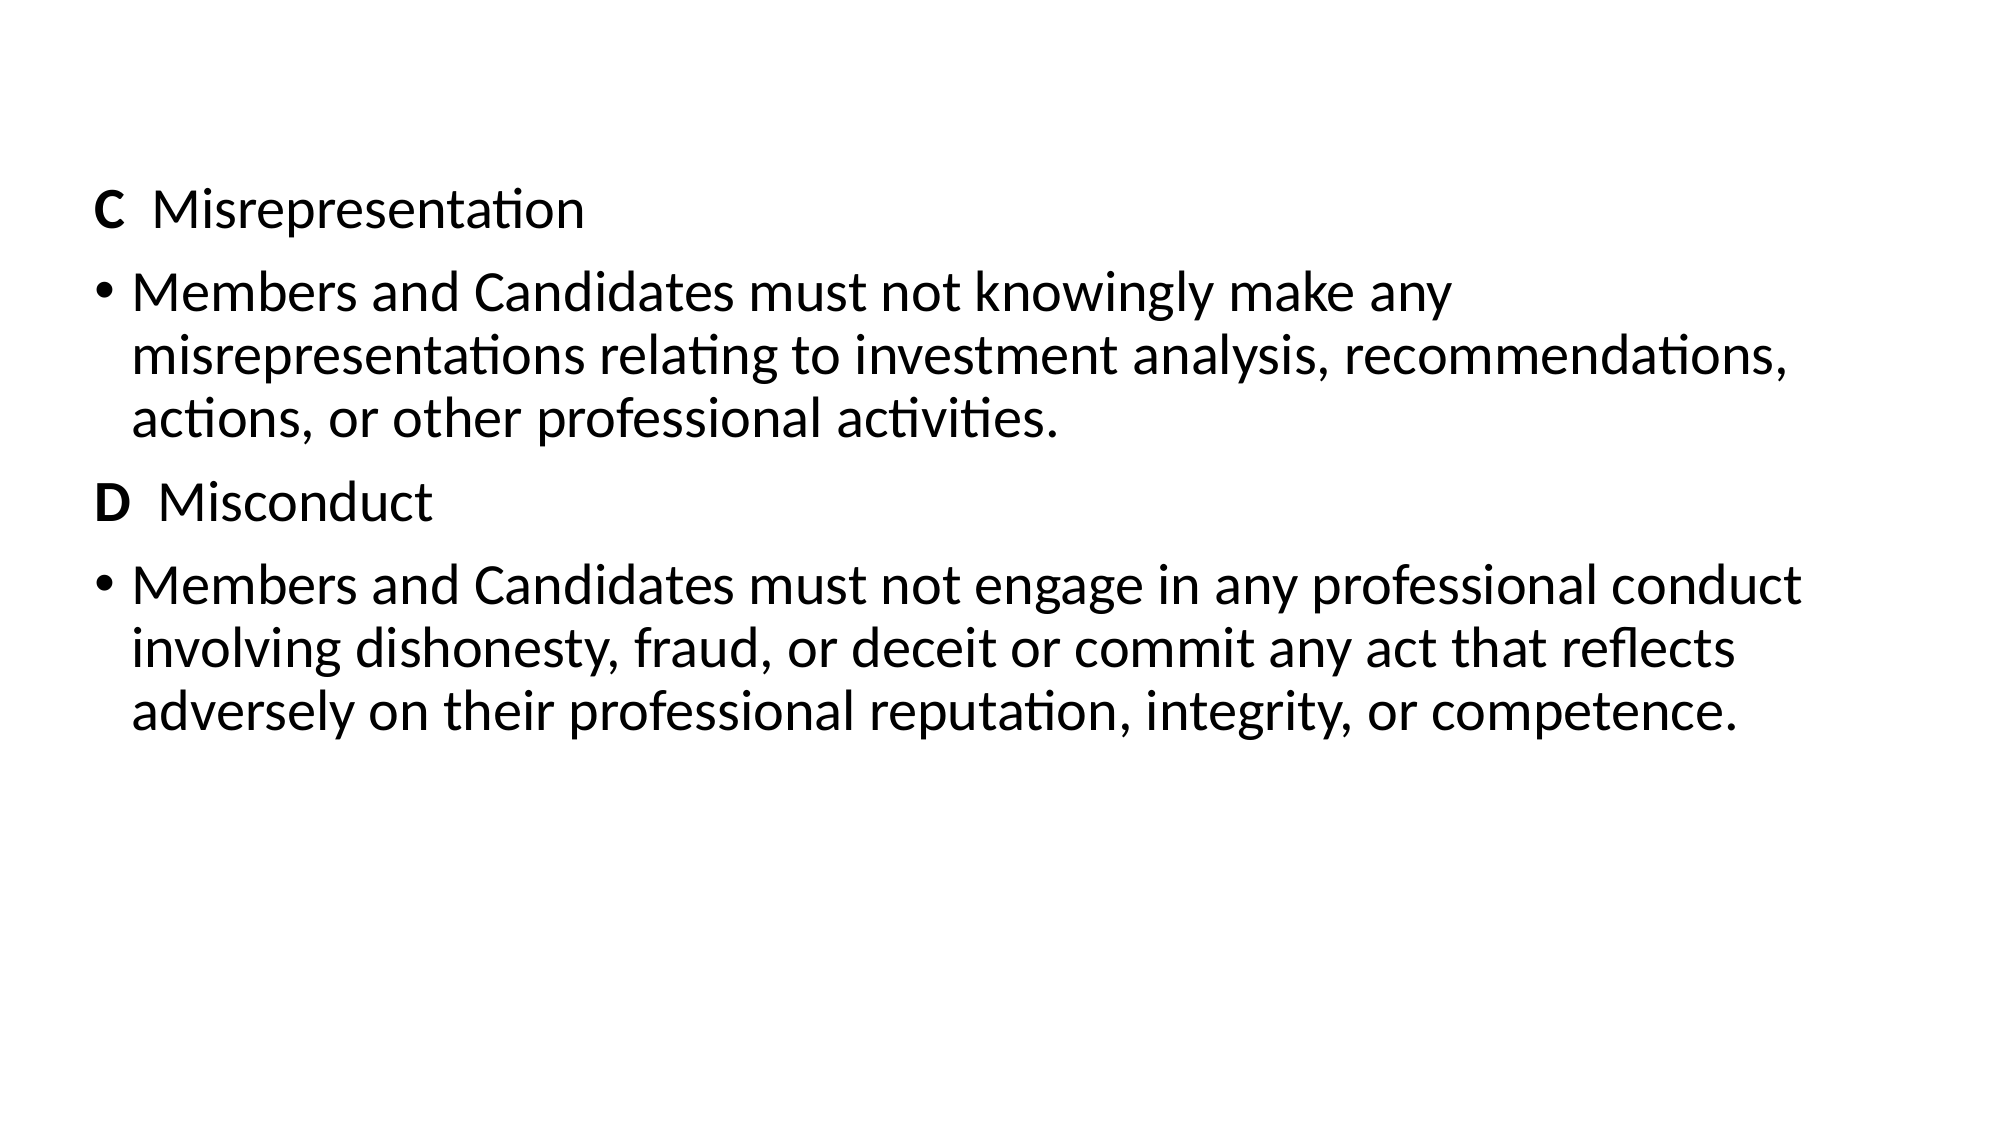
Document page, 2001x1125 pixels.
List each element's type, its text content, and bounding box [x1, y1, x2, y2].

list C Misrepresentation Members and Candidates must not knowingly make any misrepresentations relating to investment analysis, recommendations, actions, or other professional activities. D Misconduct Members and Candidates must not engage in any professional conduct involving dishonesty, fraud, or deceit or commit any act that reflects adversely on their professional reputation, integrity, or competence. [79, 79, 1865, 1093]
